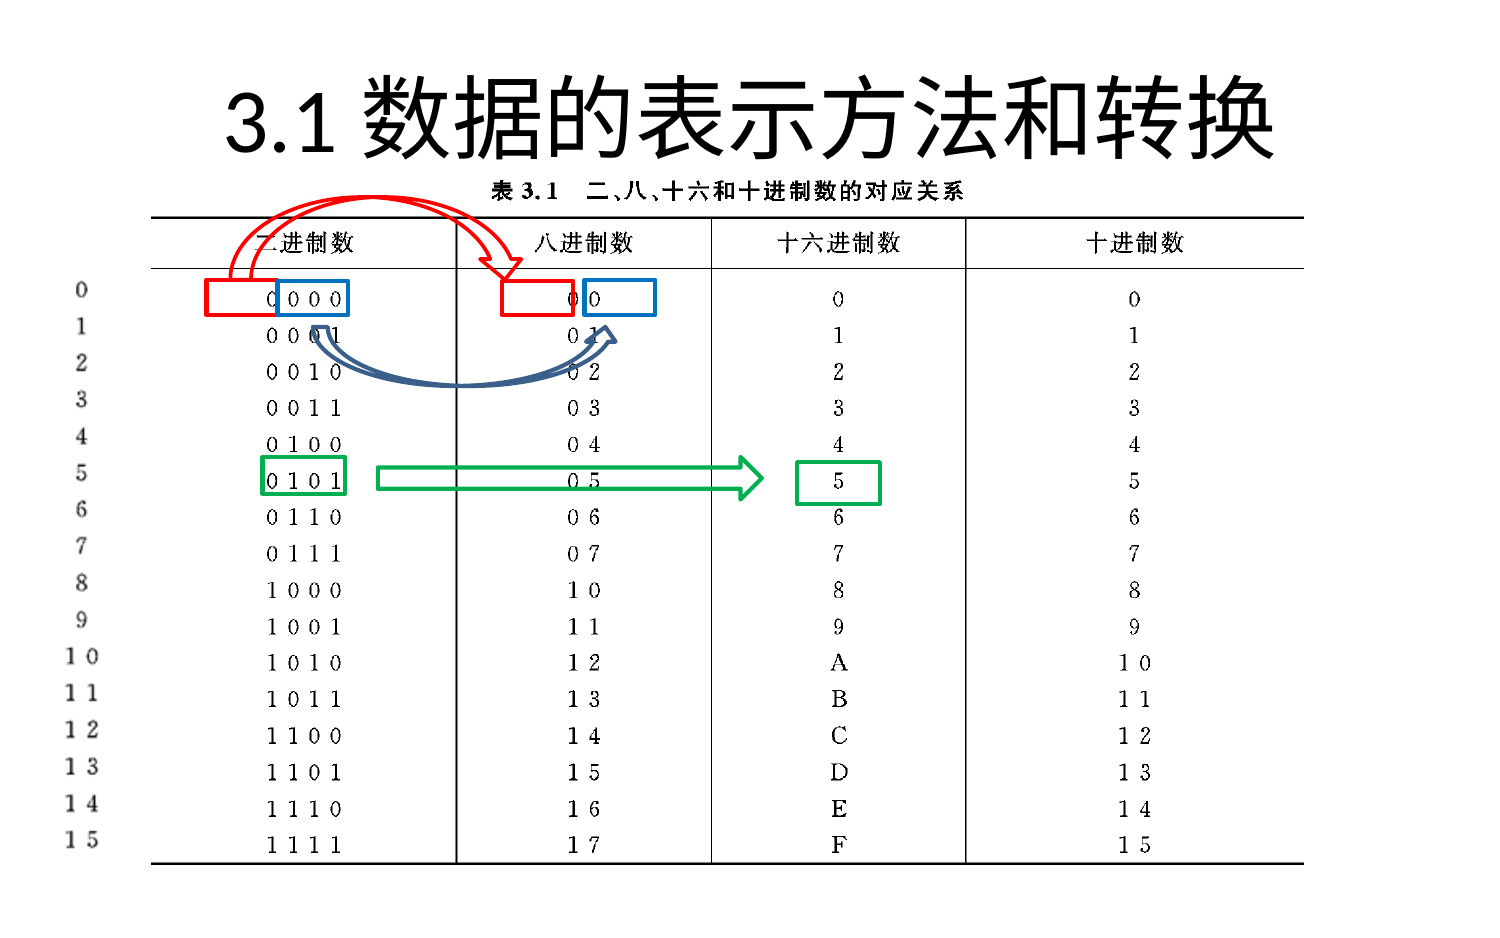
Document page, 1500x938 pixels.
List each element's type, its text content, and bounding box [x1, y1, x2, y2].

title 3.1数据的表示方法和转换 [75, 37, 1425, 194]
picture [123, 170, 1341, 881]
picture [59, 279, 118, 851]
